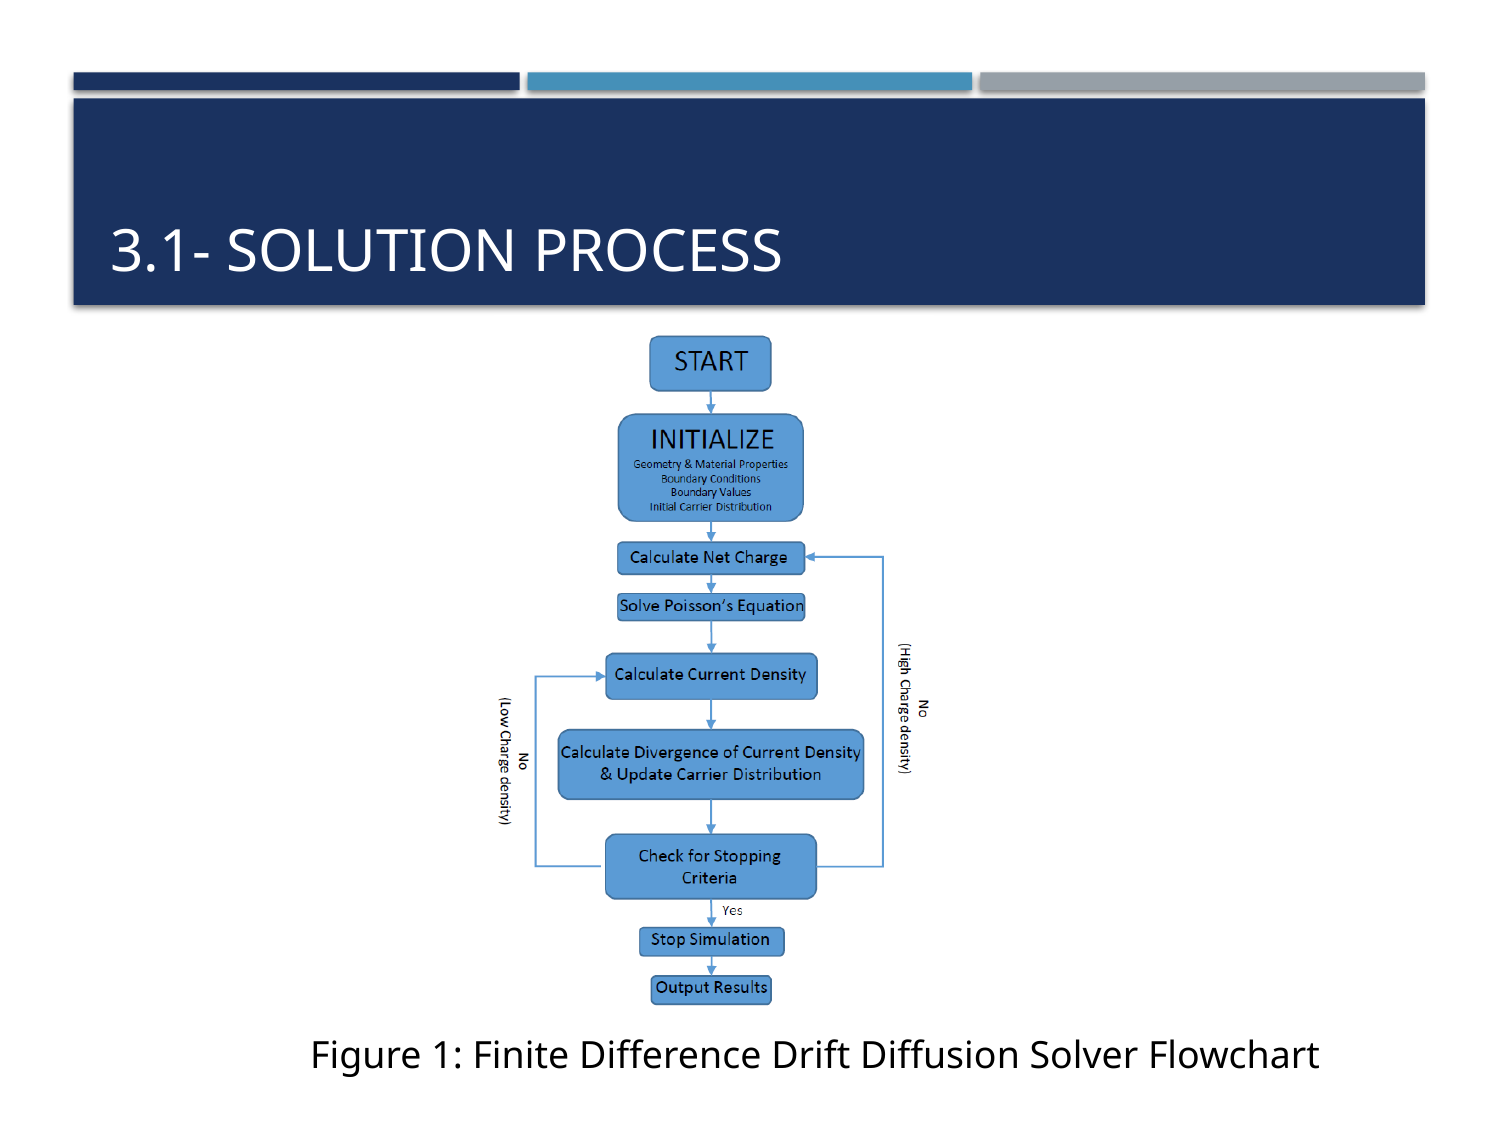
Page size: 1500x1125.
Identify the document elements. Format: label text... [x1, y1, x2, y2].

title 3.1- Solution Process [95, 112, 1406, 291]
text_box Figure 1: Finite Difference Drift Diffusion Solver Flowchart [295, 1023, 1434, 1084]
picture [493, 314, 936, 1025]
